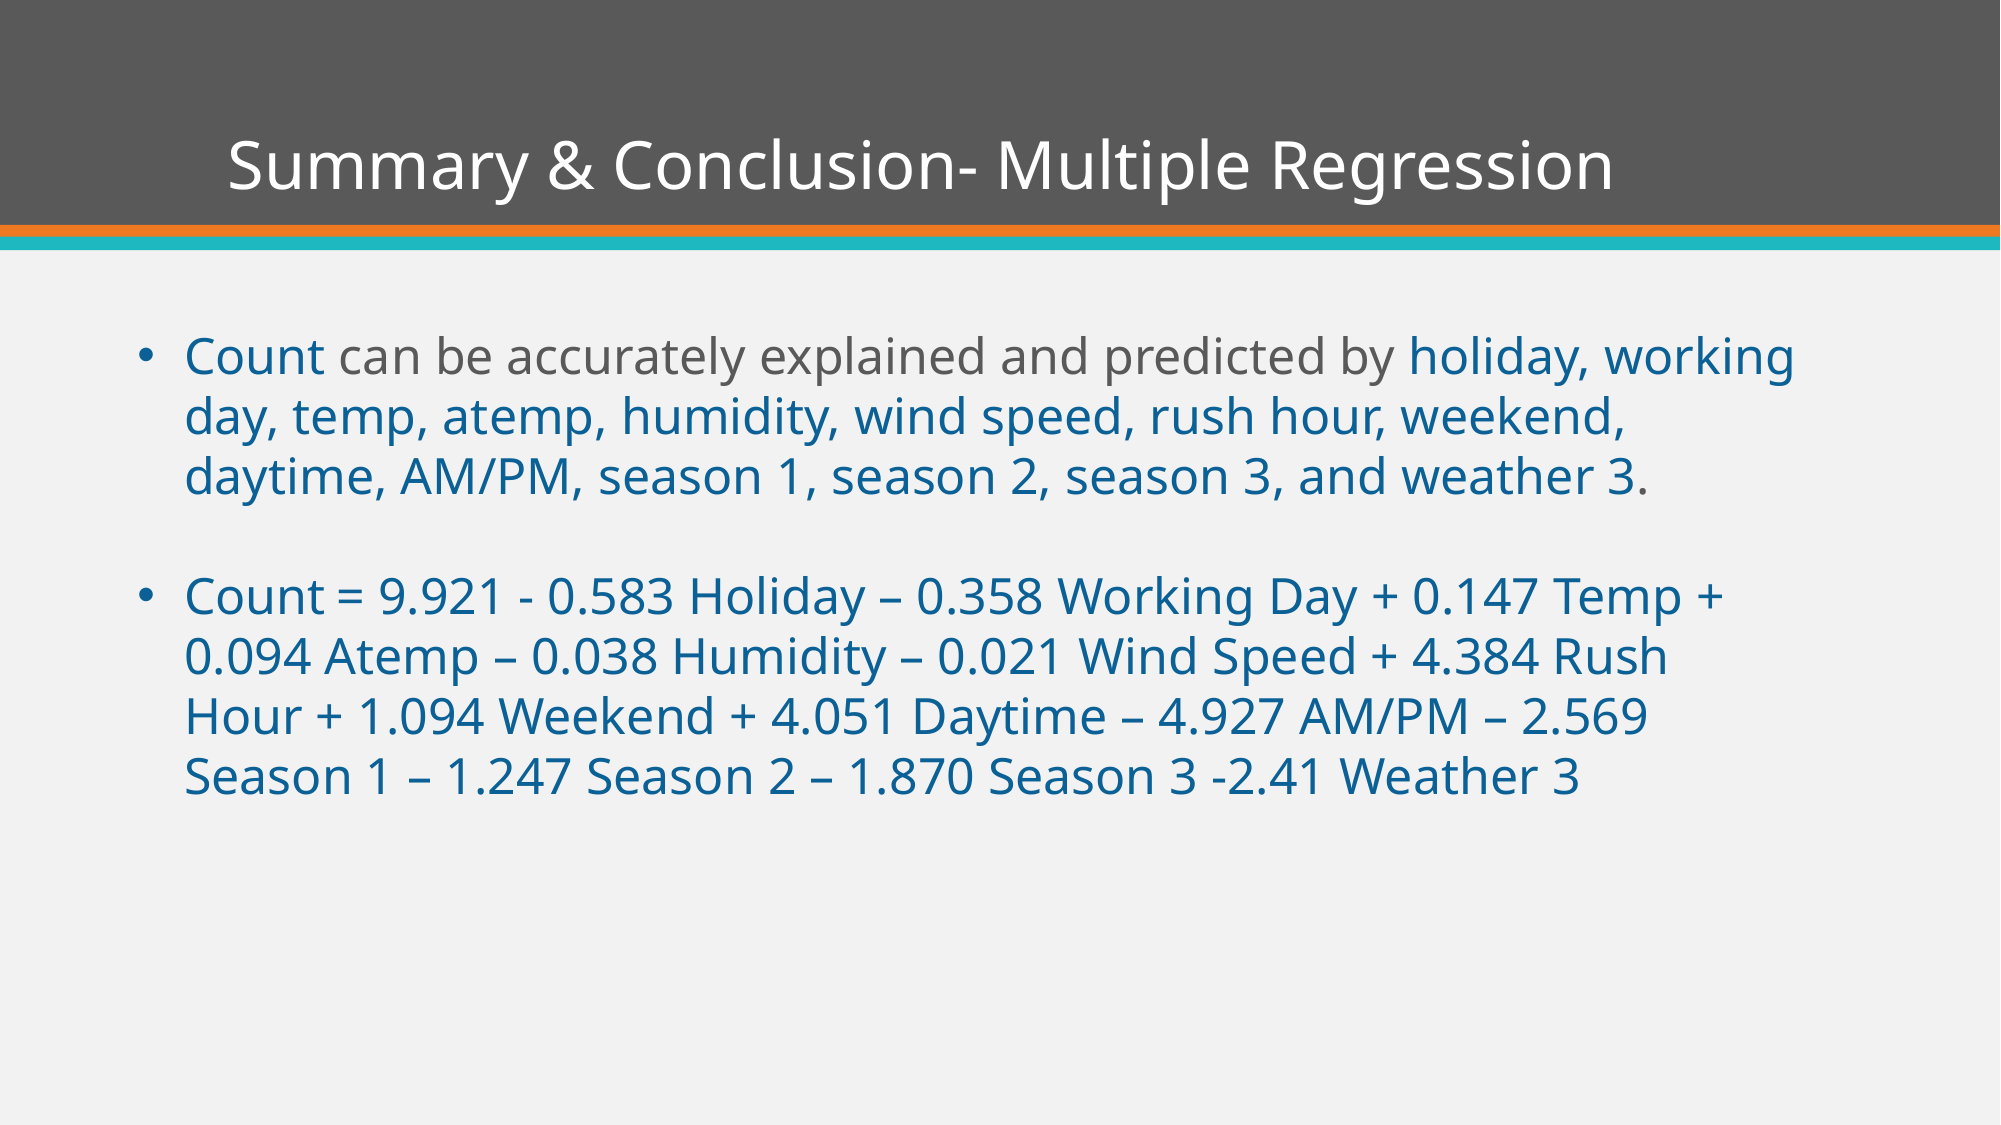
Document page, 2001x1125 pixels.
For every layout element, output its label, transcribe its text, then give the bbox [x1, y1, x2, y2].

text_box Count can be accurately explained and predicted by holiday, working day, temp, atemp, humidity, wind speed, rush hour, weekend, daytime, AM/PM, season 1, season 2, season 3, and weather 3. Count = 9.921 - 0.583 Holiday – 0.358 Working Day + 0.147 Temp + 0.094 Atemp – 0.038 Humidity – 0.021 Wind Speed + 4.384 Rush Hour + 1.094 Weekend + 4.051 Daytime – 4.927 AM/PM – 2.569 Season 1 – 1.247 Season 2 – 1.870 Season 3 -2.41 Weather 3 [122, 316, 1813, 932]
title Summary & Conclusion- Multiple Regression [212, 41, 1788, 212]
